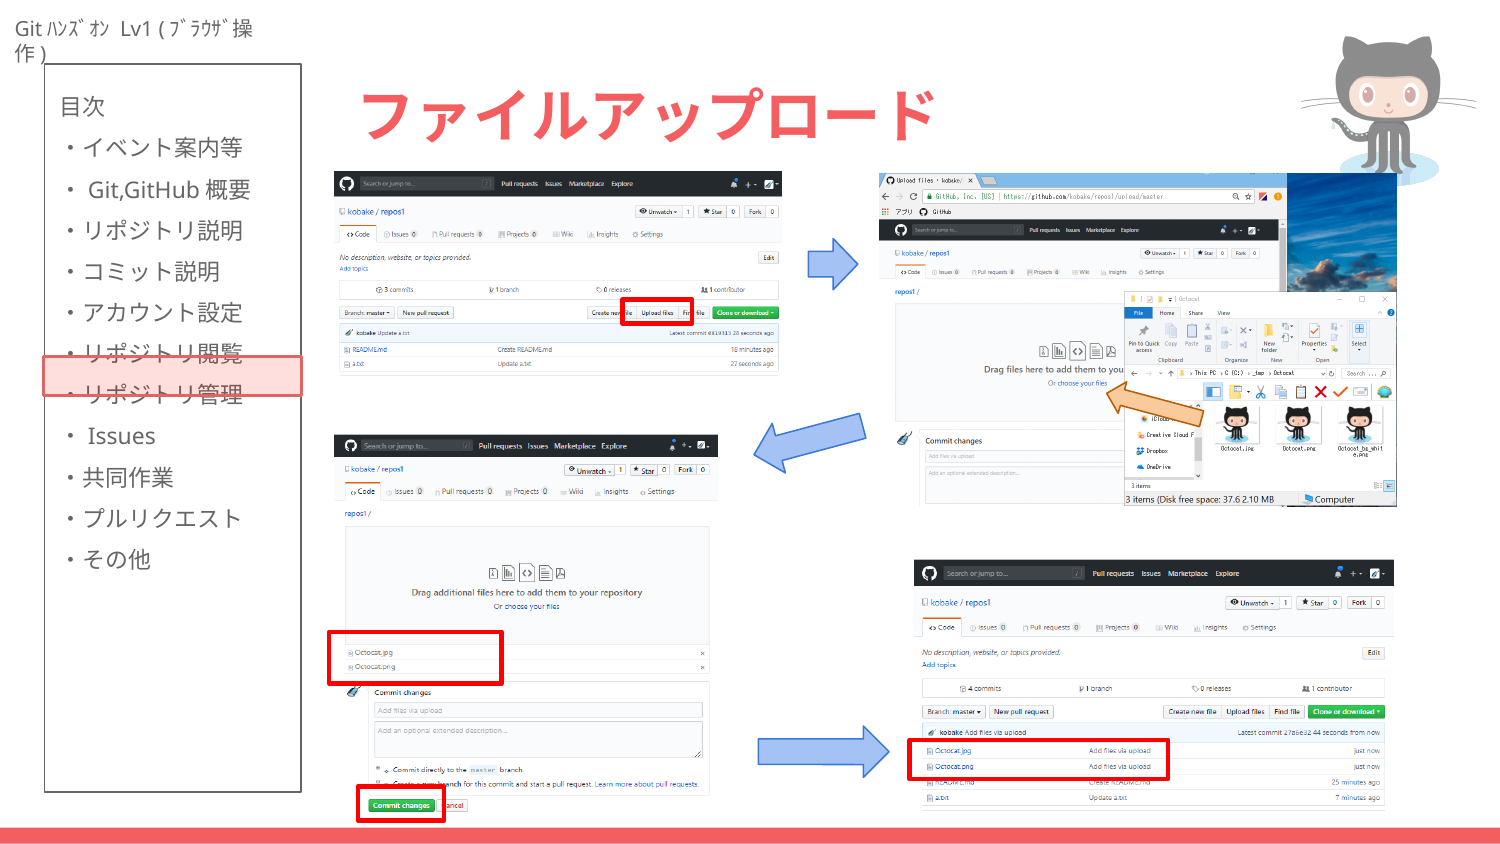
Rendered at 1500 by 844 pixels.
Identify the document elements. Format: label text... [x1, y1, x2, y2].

picture [334, 434, 718, 821]
picture [334, 171, 782, 376]
picture [879, 173, 1397, 507]
title ファイルアップロード [341, 64, 1449, 167]
text_box [808, 238, 858, 290]
picture [914, 559, 1394, 811]
text_box [758, 726, 890, 778]
text_box [43, 356, 302, 396]
text_box [754, 413, 866, 473]
